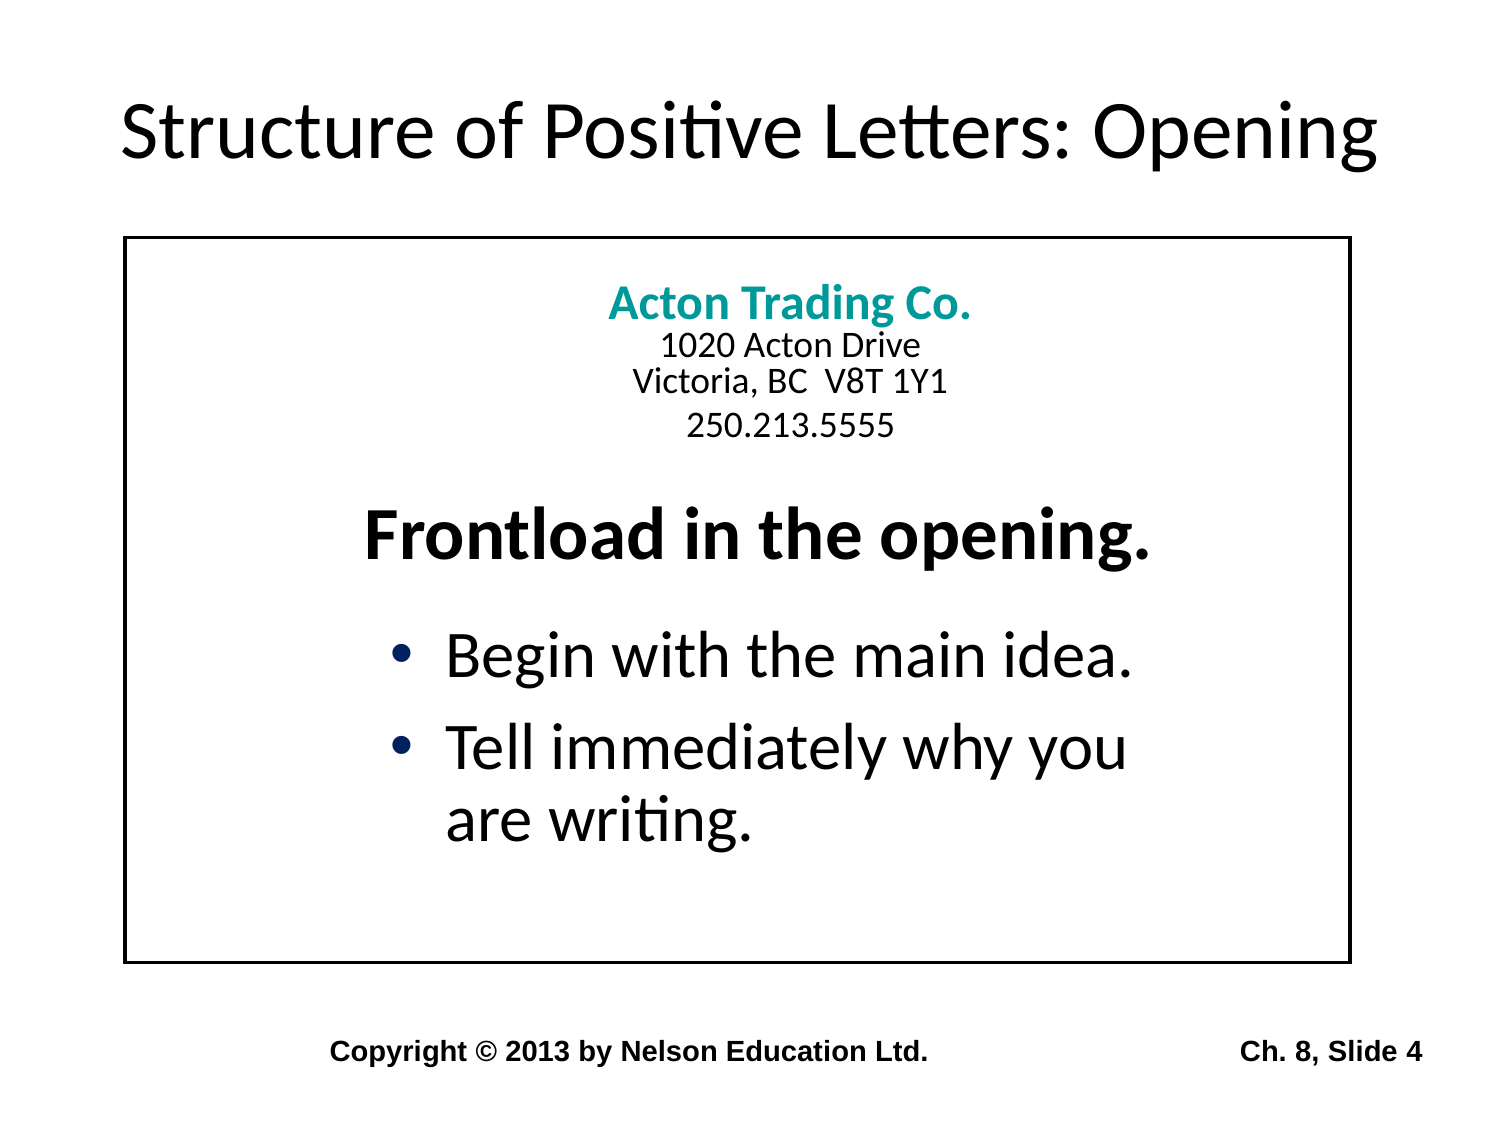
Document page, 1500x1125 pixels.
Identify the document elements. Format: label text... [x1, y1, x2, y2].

text_box Acton Trading Co. 1020 Acton Drive Victoria, BC V8T 1Y1 250.213.5555 [549, 273, 1031, 452]
text_box Begin with the main idea. Tell immediately why you are writing. [375, 612, 1225, 859]
footer Copyright © 2013 by Nelson Education Ltd. [124, 1024, 1151, 1103]
text_box [125, 237, 1350, 963]
title Structure of Positive Letters: Opening [49, 49, 1451, 201]
slide_number Ch. 8, Slide 4 [1162, 1024, 1438, 1104]
text_box Frontload in the opening. [350, 487, 1288, 584]
